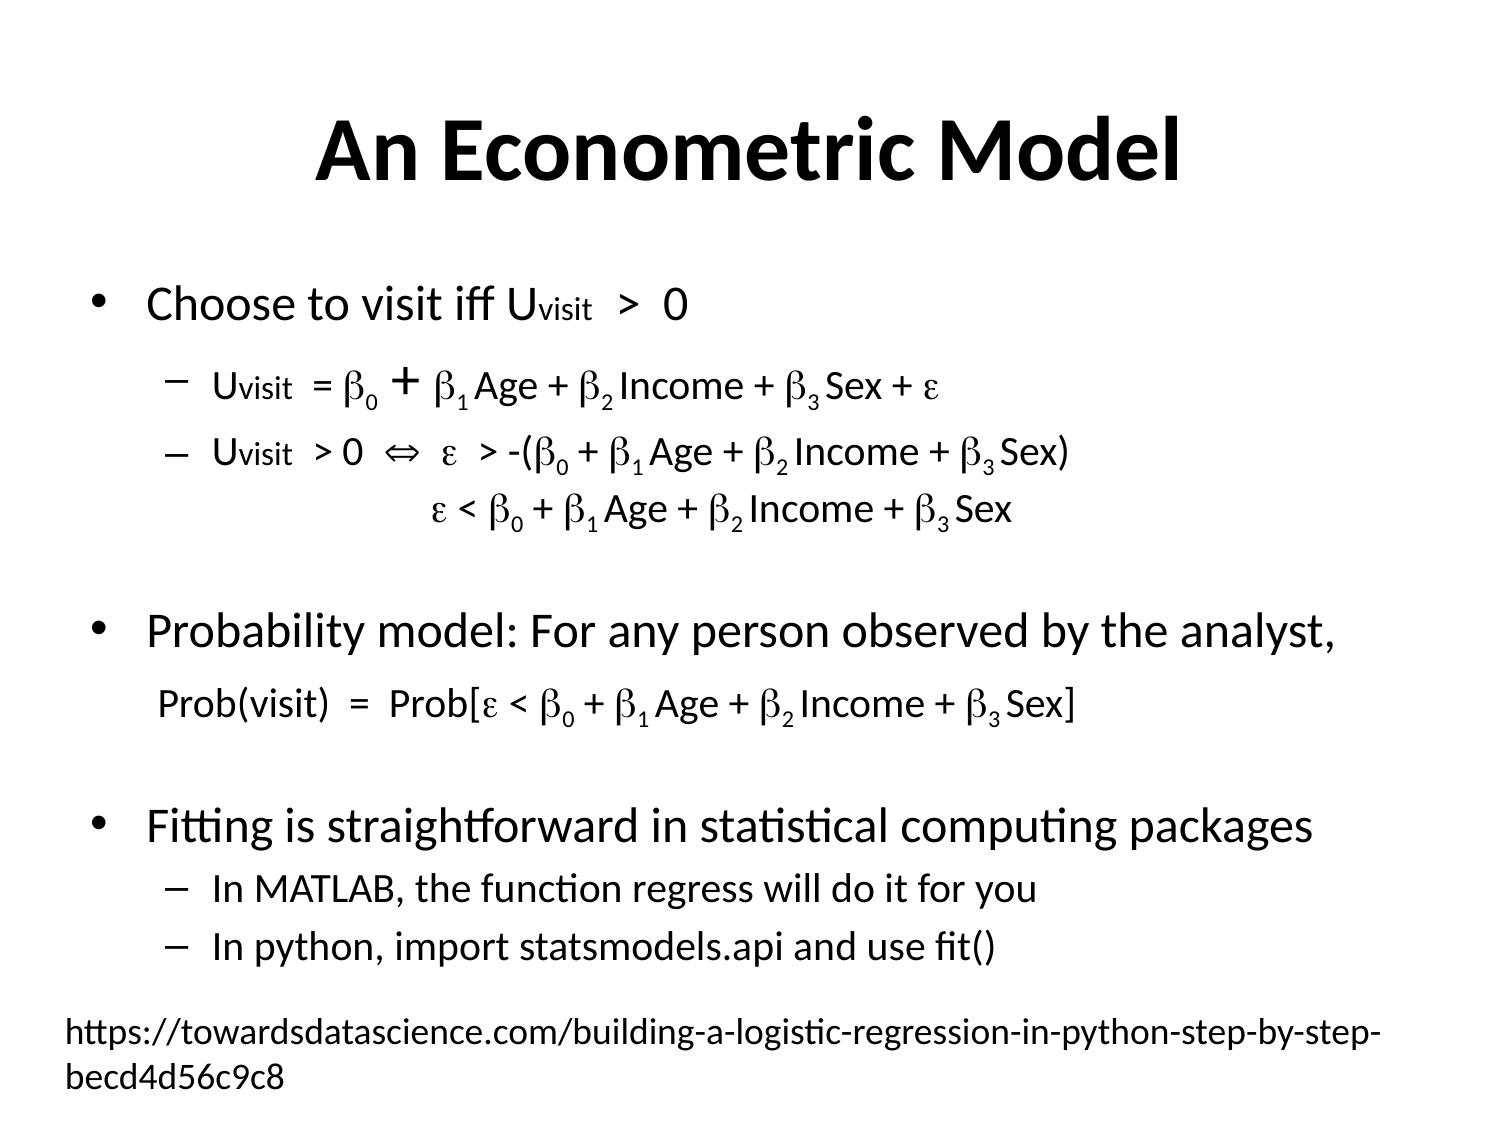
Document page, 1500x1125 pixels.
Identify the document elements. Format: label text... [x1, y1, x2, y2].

title An Econometric Model [75, 50, 1425, 237]
text_box https://towardsdatascience.com/building-a-logistic-regression-in-python-step-by-step-becd4d56c9c8 [49, 999, 1463, 1105]
list Choose to visit iff Uvisit > 0 Uvisit = 0 + 1 Age + 2 Income + 3 Sex +  Uvisit > 0   > -(0 + 1 Age + 2 Income + 3 Sex)  < 0 + 1 Age + 2 Income + 3 Sex Probability model: For any person observed by the analyst, Prob(visit) = Prob[ < 0 + 1 Age + 2 Income + 3 Sex] Fitting is straightforward in statistical computing packages In MATLAB, the function regress will do it for you In python, import statsmodels.api and use fit() [75, 262, 1475, 1006]
